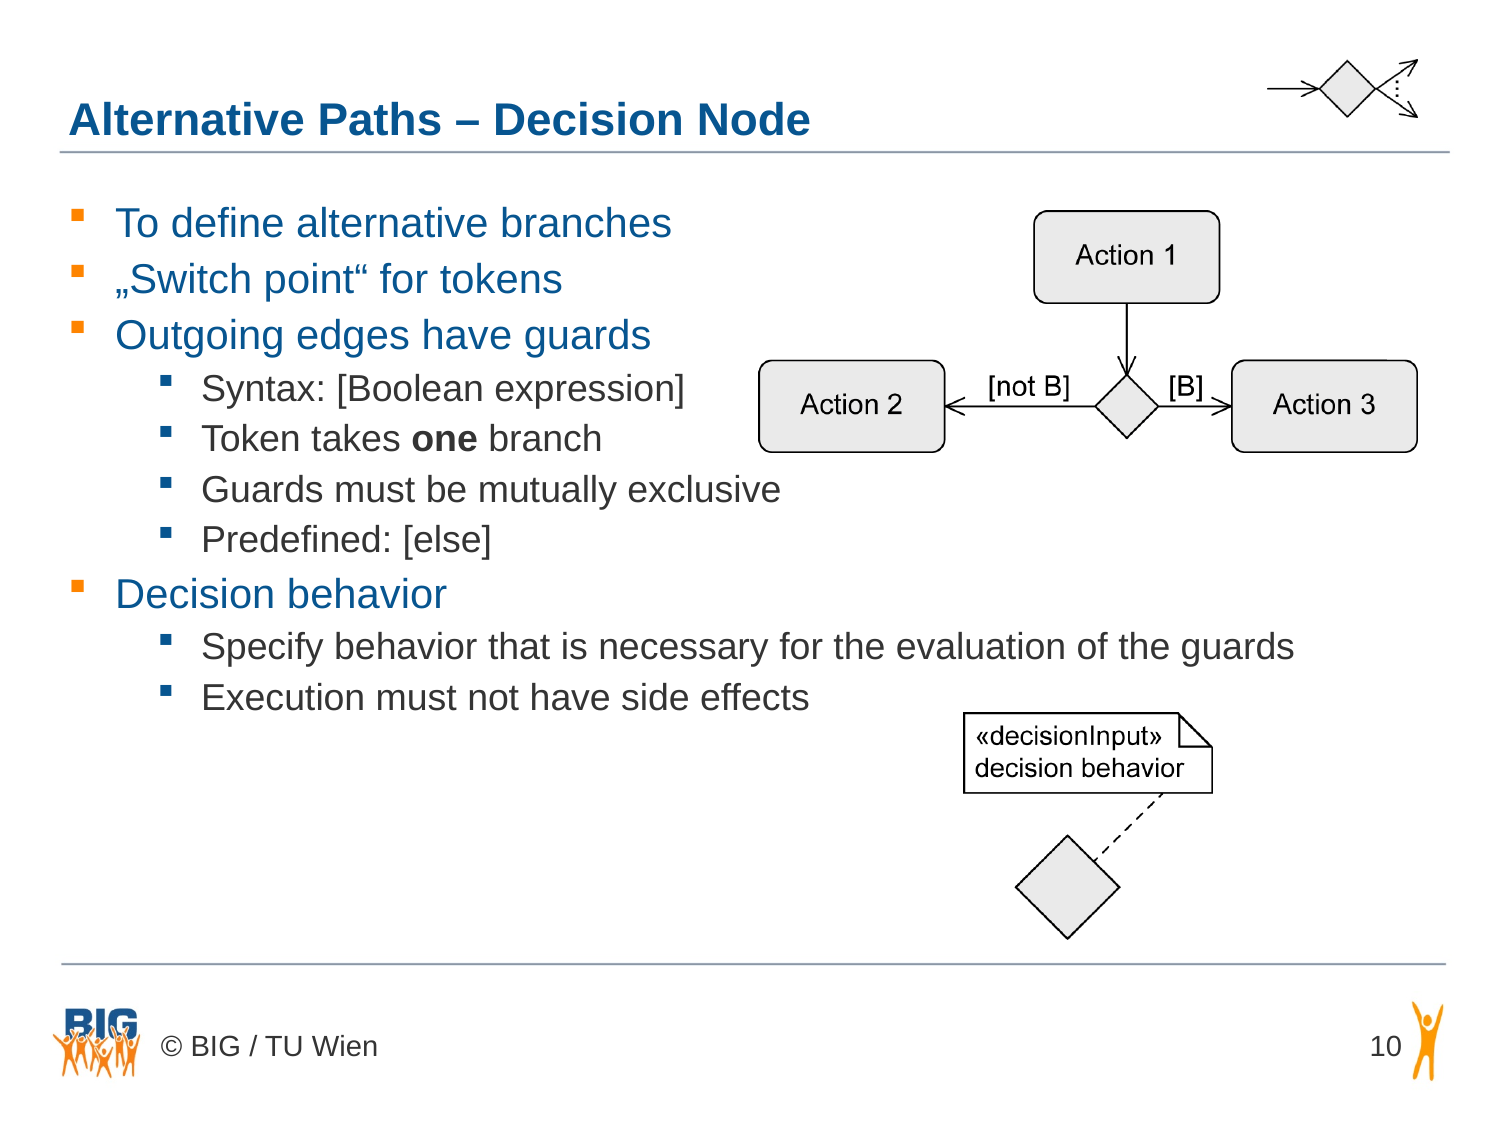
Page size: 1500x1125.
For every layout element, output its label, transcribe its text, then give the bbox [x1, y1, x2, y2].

picture [0, 954, 1497, 975]
picture [1267, 59, 1418, 119]
slide_number 10 [1241, 1019, 1418, 1095]
picture [0, 142, 1500, 163]
picture [758, 210, 1418, 453]
picture [1400, 991, 1494, 1125]
list To define alternative branches „Switch point“ for tokens Outgoing edges have guards Syntax: [Boolean expression] Token takes one branch Guards must be mutually exclusive Predefined: [else] Decision behavior Specify behavior that is necessary for the evaluation of the guards Execution must not have side effects [52, 187, 1454, 962]
picture [6, 1000, 145, 1123]
picture [962, 711, 1213, 940]
title Alternative Paths – Decision Node [52, 24, 1454, 153]
